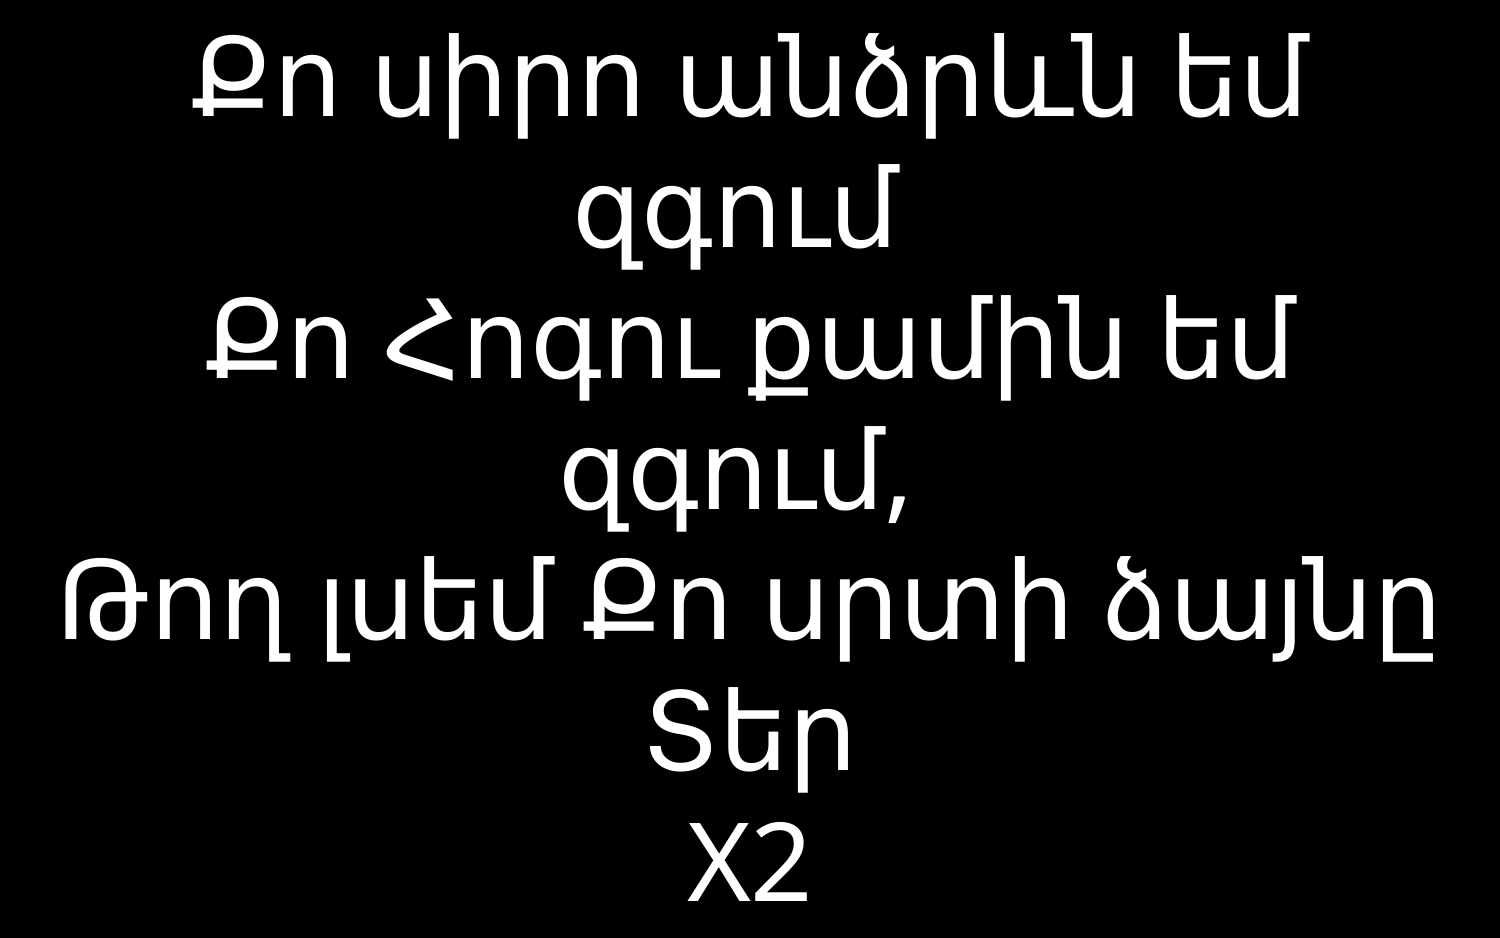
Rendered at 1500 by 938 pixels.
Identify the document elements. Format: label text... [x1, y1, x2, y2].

title Քո սիրո անձրևն եմ զգում Քո Հոգու քամին եմ զգում, Թող լսեմ Քո սրտի ձայնը Տեր X2 [0, 0, 1500, 938]
